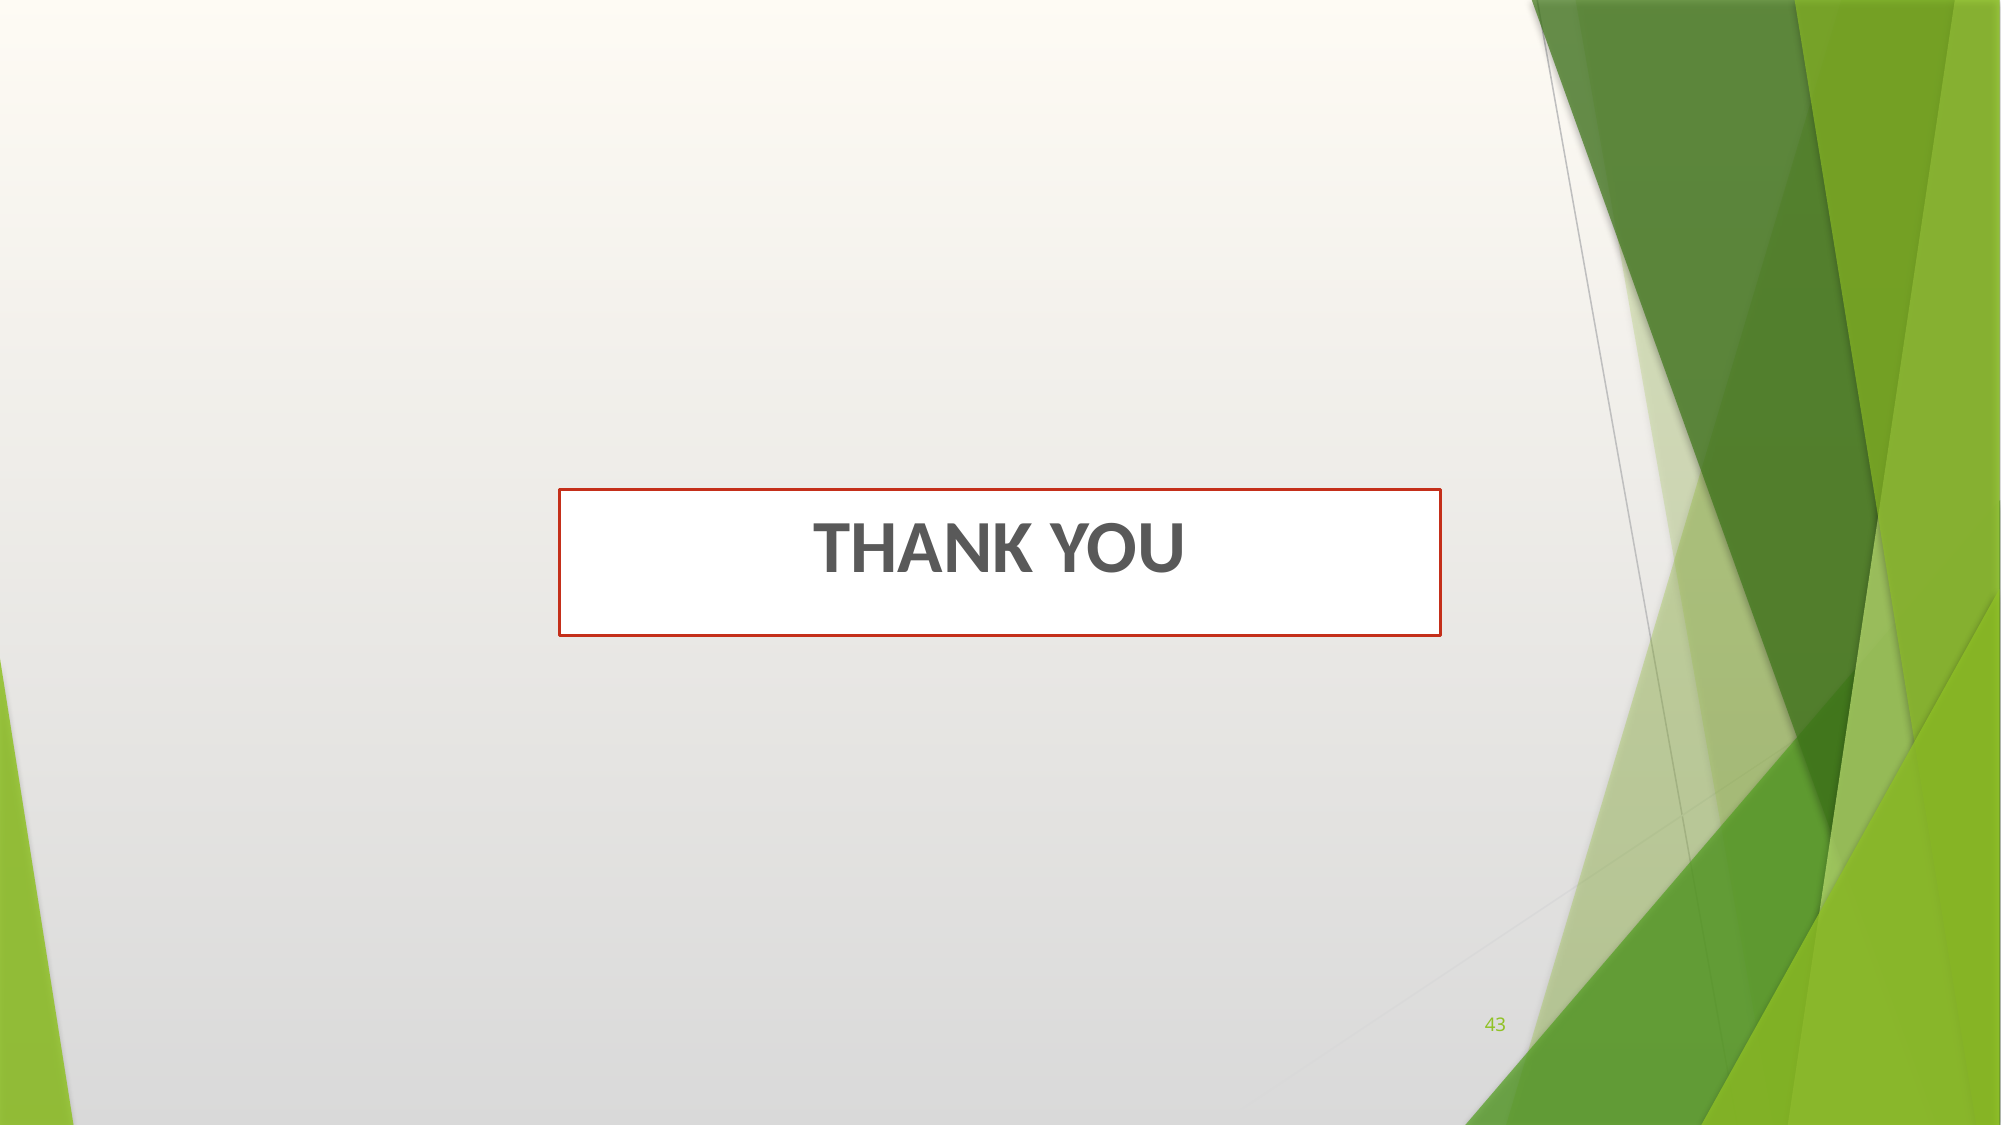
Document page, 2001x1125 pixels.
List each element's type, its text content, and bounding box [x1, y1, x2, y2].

title THANK YOU [558, 488, 1442, 637]
slide_number 43 [1409, 995, 1522, 1055]
